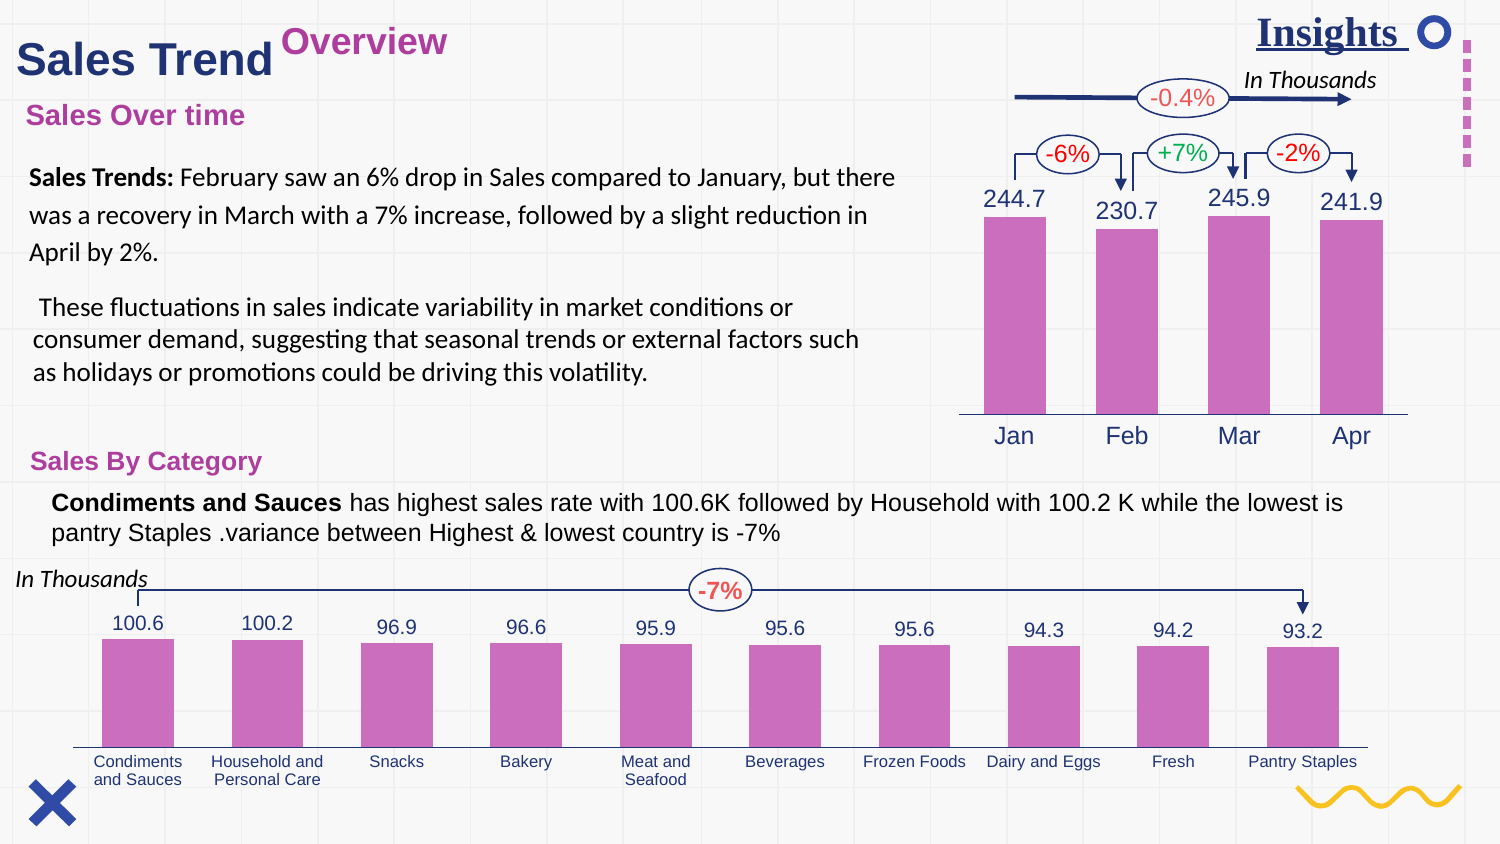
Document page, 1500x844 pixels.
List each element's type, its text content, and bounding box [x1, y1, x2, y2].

text_box Sales Over time [18, 92, 451, 147]
text_box -0.4% [1143, 108, 1223, 118]
text_box -2% [1267, 134, 1330, 152]
text_box -0.4% [1137, 78, 1229, 95]
text_box 95.6 [762, 617, 808, 624]
text_box 93.2 [1279, 620, 1326, 624]
chart [944, 202, 1422, 429]
chart [59, 625, 1382, 762]
text_box -2% [1270, 162, 1327, 173]
text_box 100.2 [238, 612, 296, 624]
text_box -6% [1036, 135, 1099, 153]
text_box 245.9 [1204, 185, 1275, 201]
text_box 96.9 [373, 616, 420, 624]
text_box Sales Trend [8, 28, 296, 103]
text_box -6% [1039, 163, 1096, 174]
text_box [1014, 96, 1352, 100]
text_box 244.7 [979, 186, 1050, 201]
text_box 230.7 [1092, 197, 1162, 201]
text_box These fluctuations in sales indicate variability in market conditions or consumer demand, suggesting that seasonal trends or external factors such as holidays or promotions could be driving this volatility. [18, 281, 892, 394]
text_box Overview [273, 14, 706, 89]
text_box -7% [691, 598, 750, 611]
text_box 241.9 [1316, 188, 1387, 201]
text_box Condiments and Sauces has highest sales rate with 100.6K followed by Household with 100.2 K while the lowest is pantry Staples .variance between Highest & lowest country is -7% [36, 479, 1371, 554]
text_box Condiments and Sauces [92, 770, 184, 789]
text_box In Thousands [1229, 55, 1431, 101]
text_box Sales By Category [22, 440, 456, 485]
text_box Jan [993, 438, 1036, 450]
text_box 95.9 [632, 617, 679, 624]
title Insights [1225, 0, 1440, 70]
text_box +7% [1147, 134, 1219, 152]
text_box 95.6 [891, 618, 938, 624]
text_box Sales Trends: February saw an 6% drop in Sales compared to January, but there was a recovery in March with a 7% increase, followed by a slight reduction in April by 2%. [14, 147, 917, 275]
text_box Feb [1104, 438, 1150, 450]
text_box Apr [1331, 438, 1373, 450]
text_box 100.6 [109, 612, 167, 624]
text_box Meat and Seafood [619, 770, 692, 789]
text_box Mar [1216, 438, 1262, 450]
text_box In Thousands [0, 554, 203, 600]
text_box -7% [689, 568, 752, 588]
text_box 94.3 [1021, 619, 1067, 624]
text_box Household and Personal Care [209, 770, 325, 789]
text_box +7% [1151, 162, 1216, 173]
text_box 96.6 [503, 616, 550, 624]
text_box 94.2 [1150, 619, 1197, 624]
